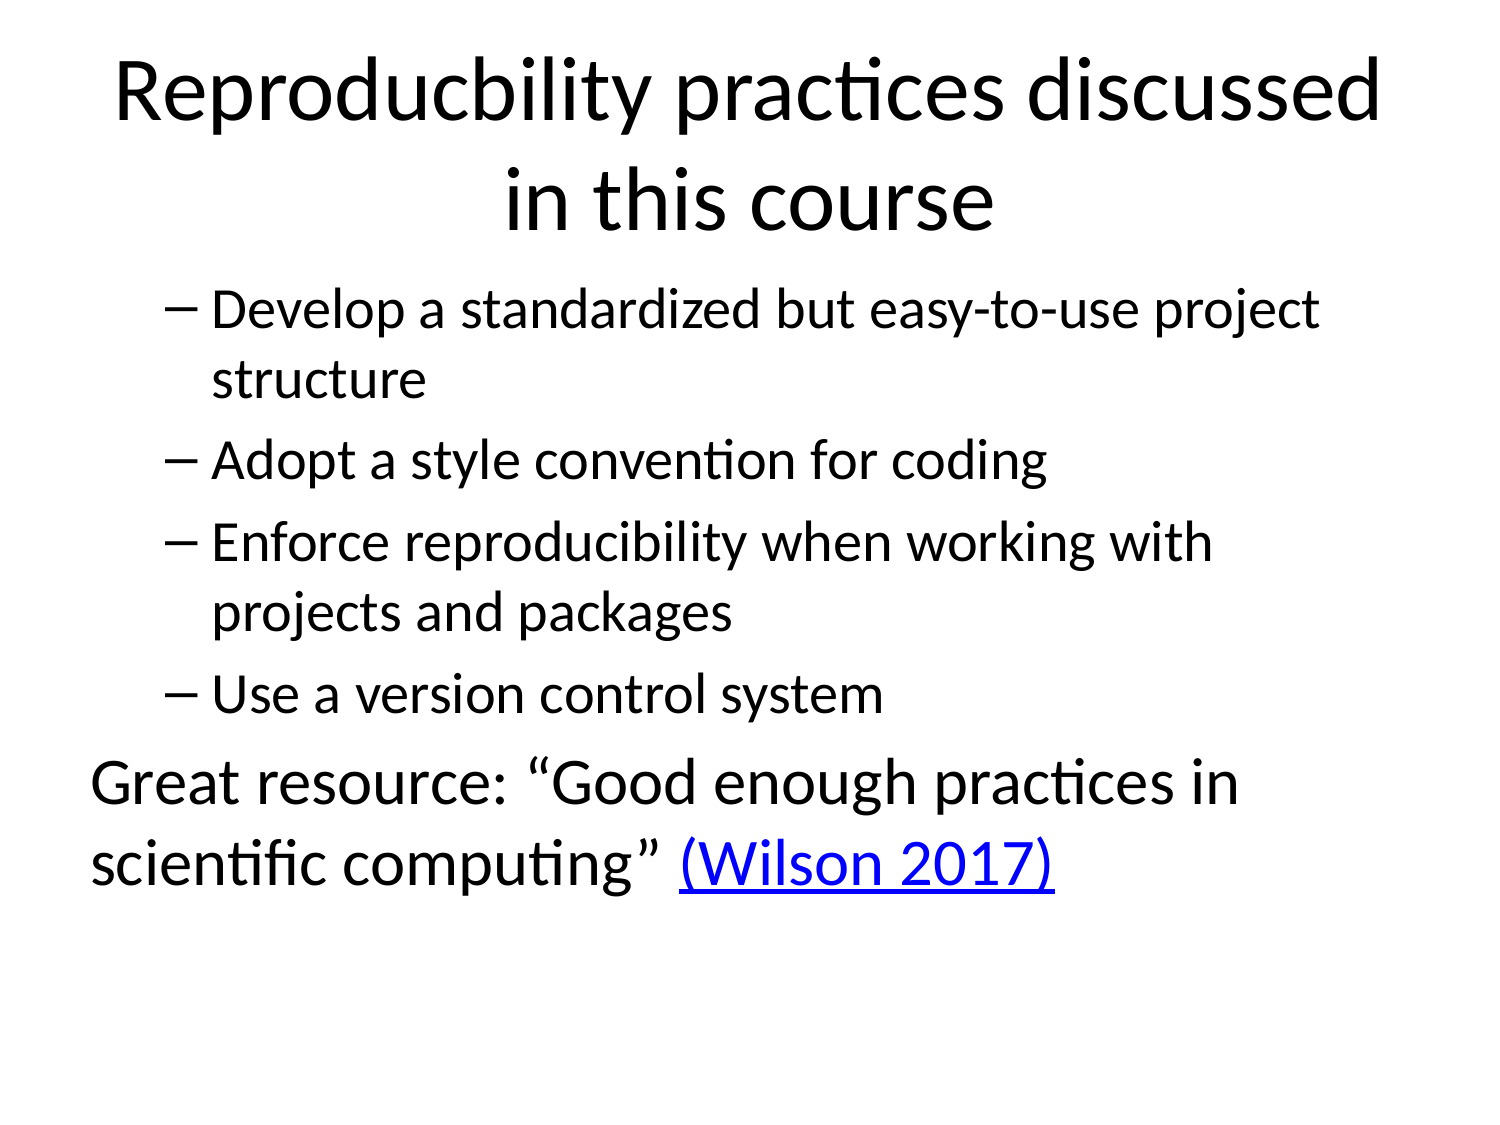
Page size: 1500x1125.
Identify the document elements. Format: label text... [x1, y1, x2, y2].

list Develop a standardized but easy-to-use project structure Adopt a style convention for coding Enforce reproducibility when working with projects and packages Use a version control system Great resource: “Good enough practices in scientific computing” (Wilson 2017) [75, 262, 1425, 1005]
title Reproducbility practices discussed in this course [75, 45, 1425, 233]
